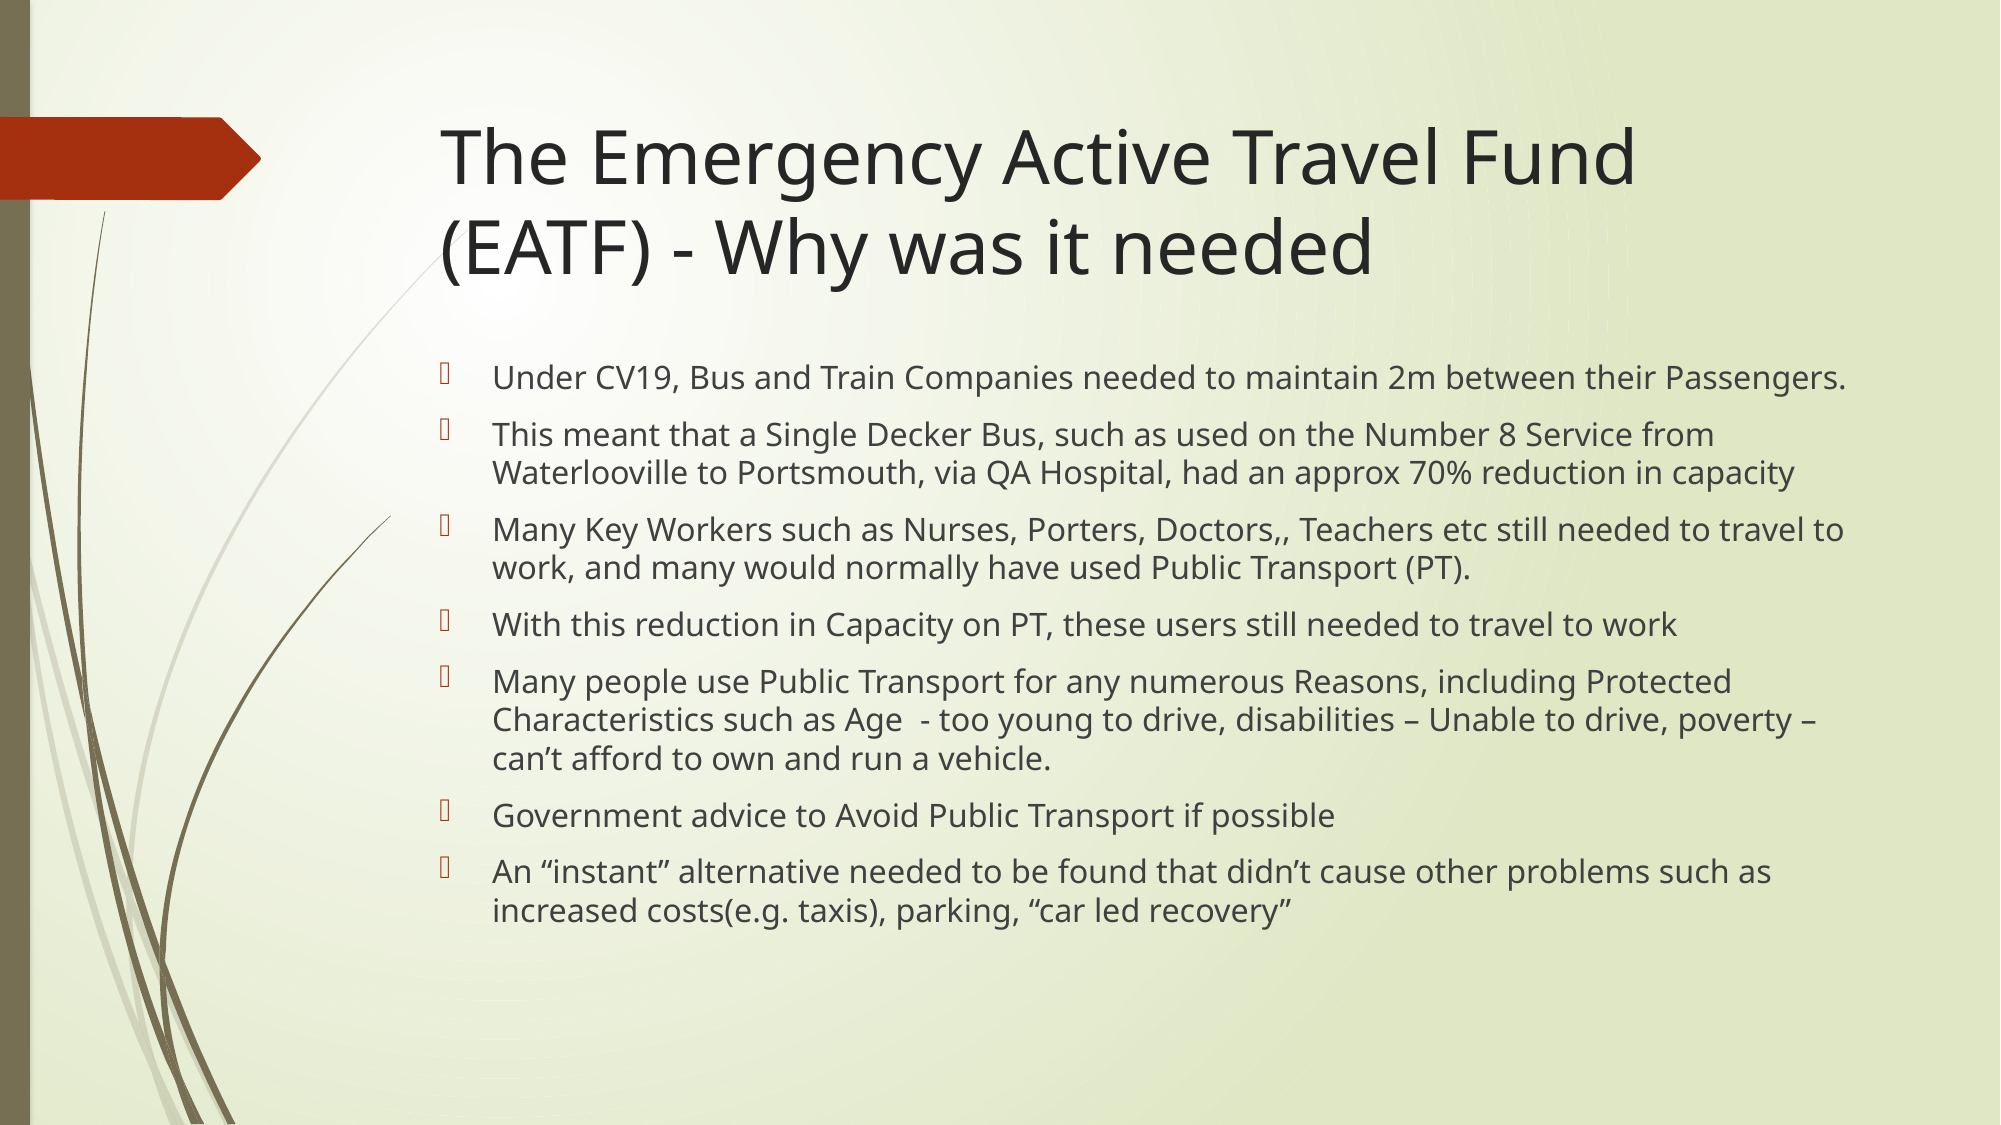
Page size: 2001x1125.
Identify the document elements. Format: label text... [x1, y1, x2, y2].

text_box The Emergency Active Travel Fund (EATF) - Why was it needed [425, 102, 1888, 313]
text_box Under CV19, Bus and Train Companies needed to maintain 2m between their Passengers. This meant that a Single Decker Bus, such as used on the Number 8 Service from Waterlooville to Portsmouth, via QA Hospital, had an approx 70% reduction in capacity Many Key Workers such as Nurses, Porters, Doctors,, Teachers etc still needed to travel to work, and many would normally have used Public Transport (PT). With this reduction in Capacity on PT, these users still needed to travel to work Many people use Public Transport for any numerous Reasons, including Protected Characteristics such as Age - too young to drive, disabilities – Unable to drive, poverty – can’t afford to own and run a vehicle. Government advice to Avoid Public Transport if possible An “instant” alternative needed to be found that didn’t cause other problems such as increased costs(e.g. taxis), parking, “car led recovery” [424, 349, 1888, 970]
